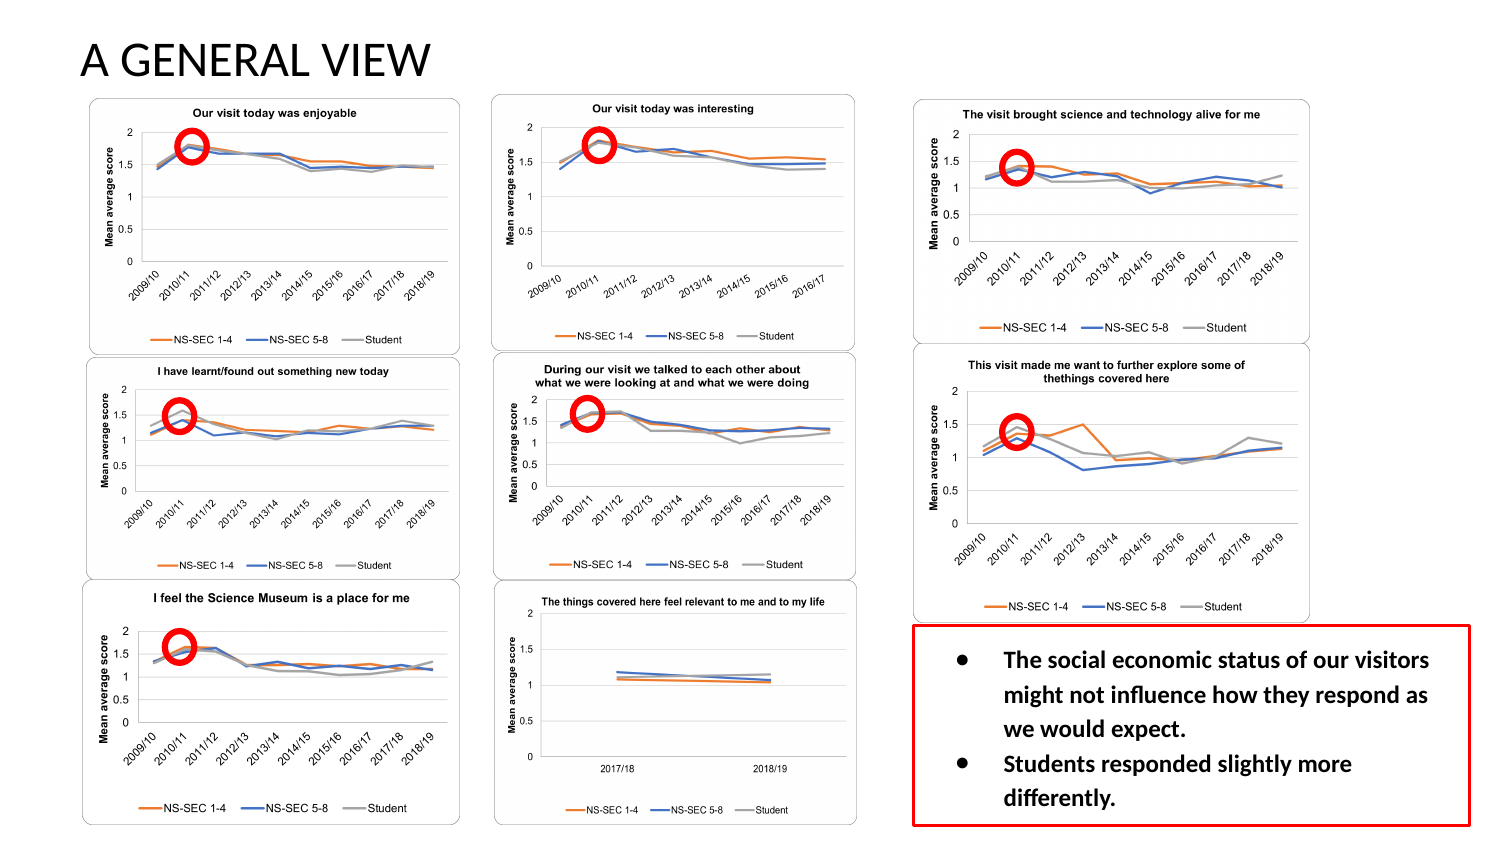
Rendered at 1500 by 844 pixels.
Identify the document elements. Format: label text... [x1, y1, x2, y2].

picture [913, 98, 1310, 623]
picture [88, 98, 460, 356]
picture [82, 357, 461, 825]
text_box The social economic status of our visitors might not influence how they respond as we would expect. Students responded slightly more differently. [913, 625, 1470, 826]
title A GENERAL VIEW [65, 17, 1220, 168]
picture [491, 93, 855, 351]
picture [492, 352, 858, 825]
